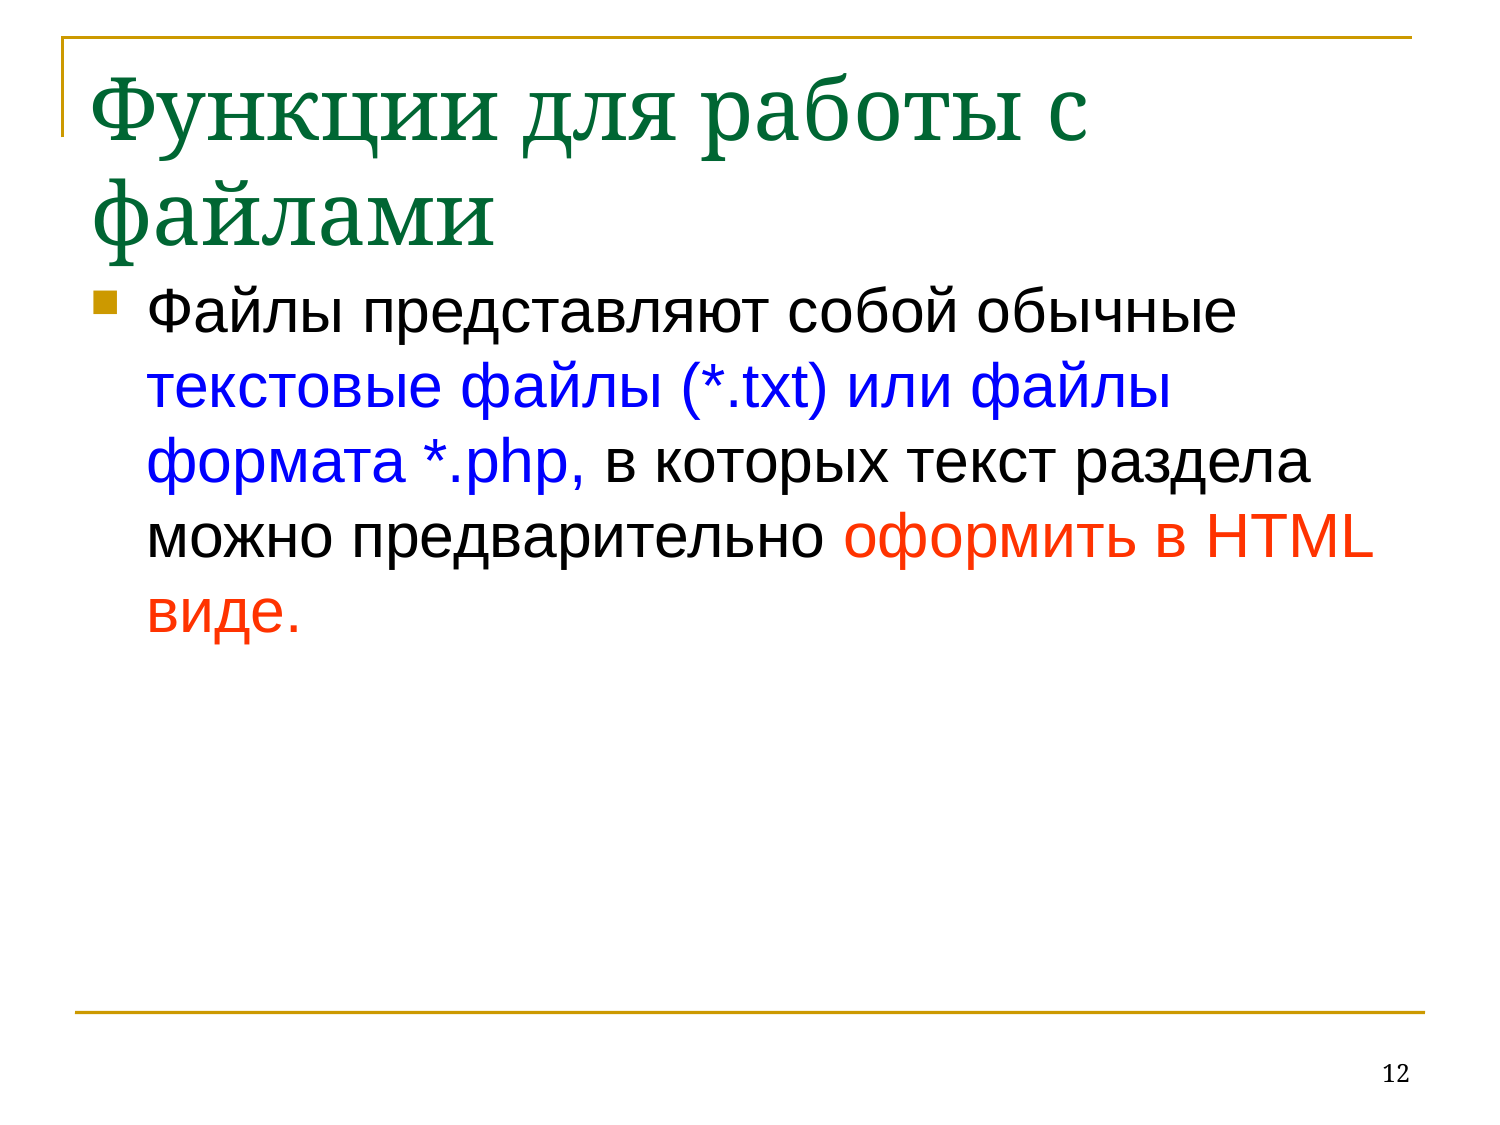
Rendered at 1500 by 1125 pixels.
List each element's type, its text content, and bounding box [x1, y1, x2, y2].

slide_number 12 [1074, 1024, 1425, 1100]
list Файлы представляют собой обычные текстовые файлы (*.txt) или файлы формата *.php, в которых текст раздела можно предварительно оформить в HTML виде. [75, 262, 1425, 1006]
title Функции для работы с файлами [75, 45, 1425, 233]
